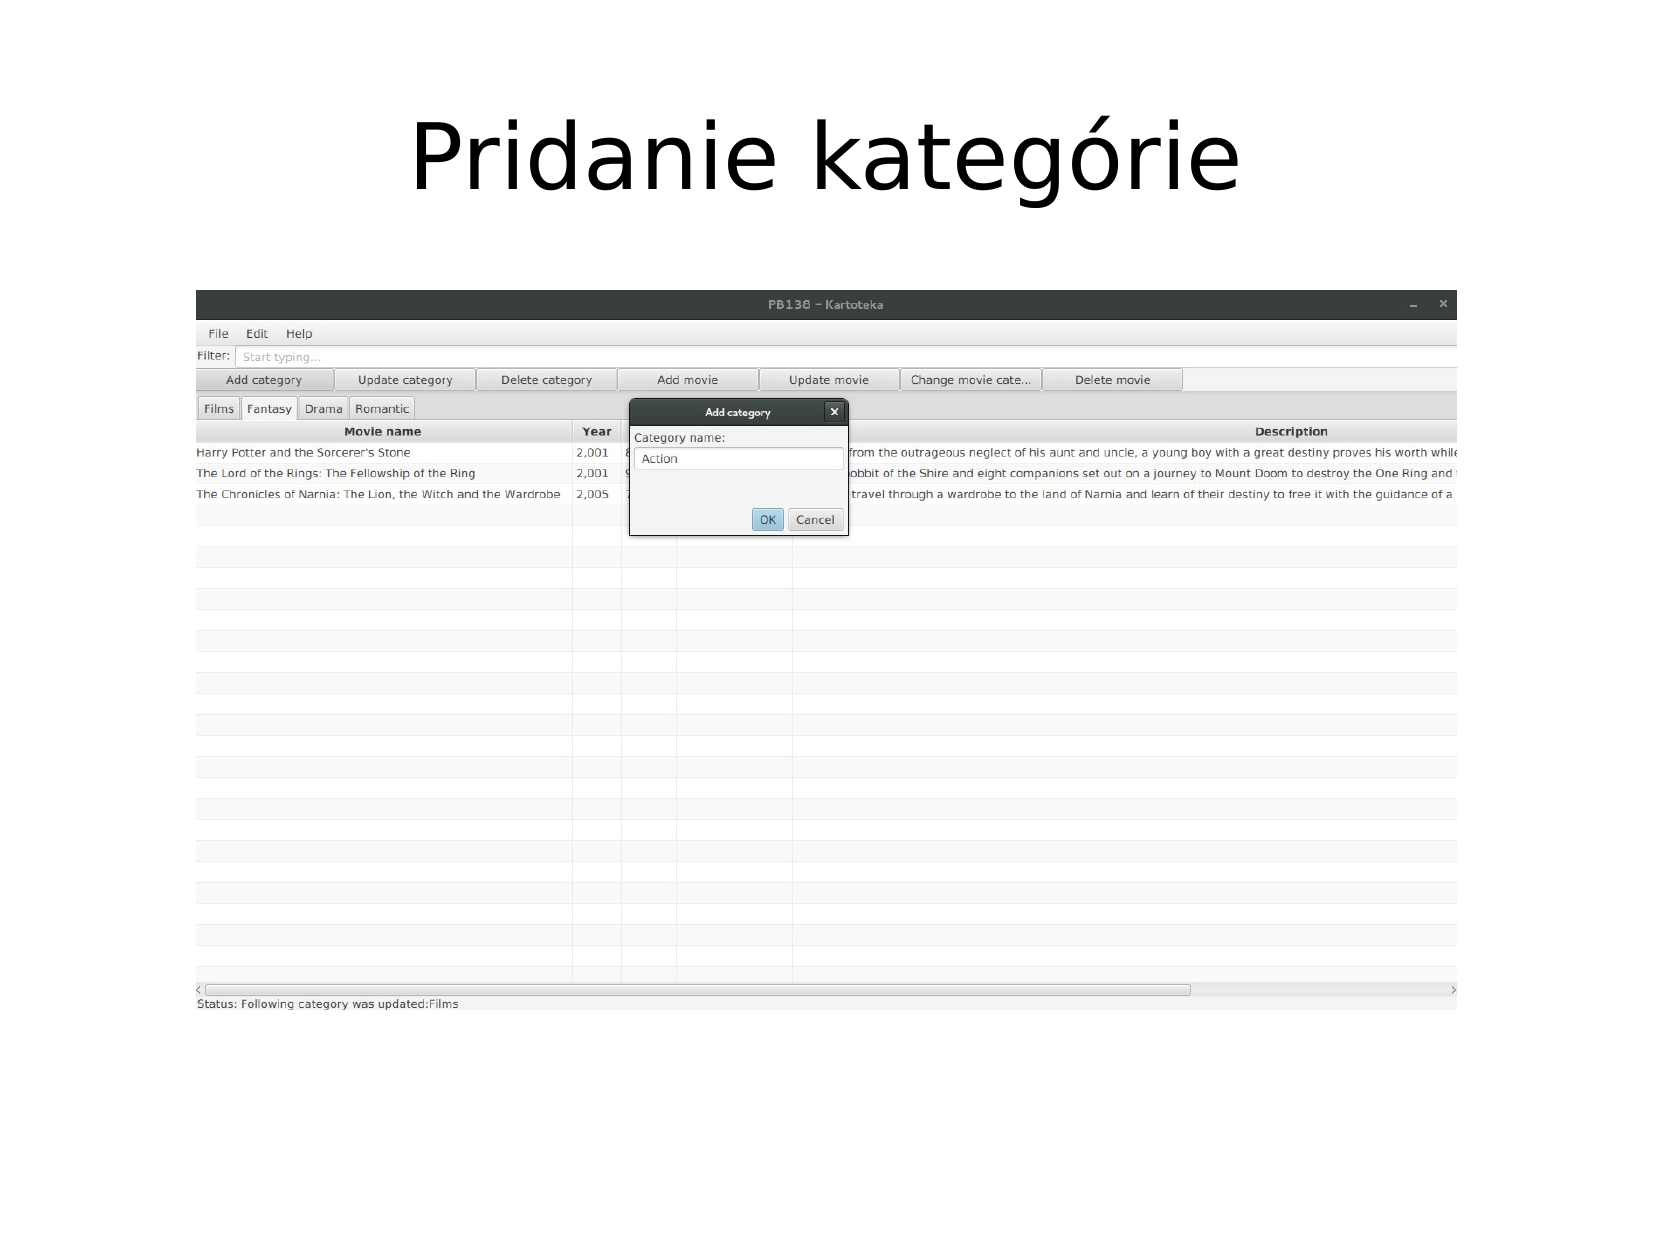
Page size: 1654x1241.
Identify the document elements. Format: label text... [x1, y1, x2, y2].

picture [196, 289, 1458, 1010]
text_box Pridanie kategórie [82, 49, 1571, 257]
